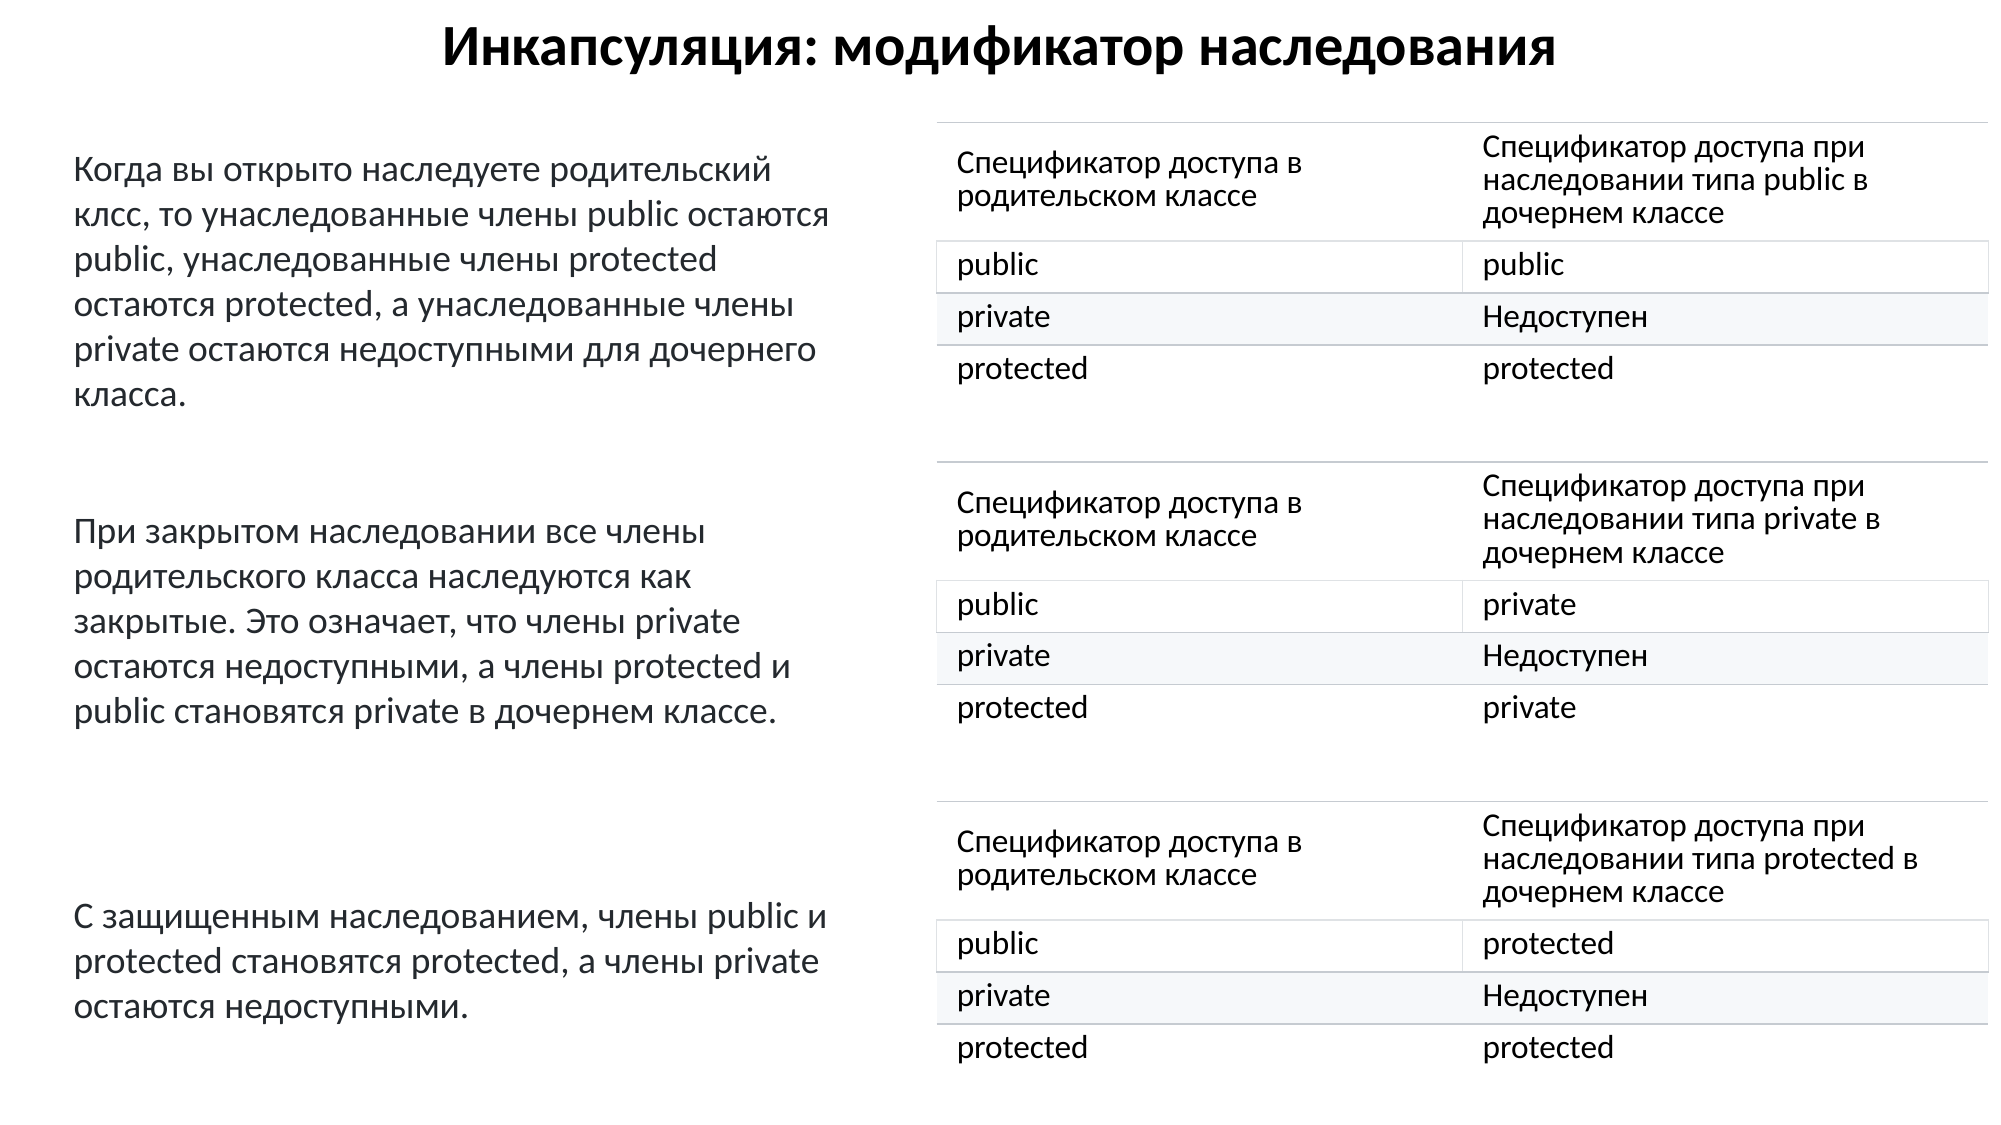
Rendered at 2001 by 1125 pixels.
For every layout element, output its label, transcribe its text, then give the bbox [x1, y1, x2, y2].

table_cell Недоступен [1462, 633, 1988, 684]
table_cell public [1463, 242, 1988, 292]
table_header Спецификатор доступа в родительском классе [937, 802, 1462, 919]
table_cell protected [937, 1025, 1462, 1076]
table_cell private [937, 973, 1462, 1023]
table_header Спецификатор доступа при наследовании типа protected в дочернем классе [1462, 802, 1988, 919]
table_cell Недоступен [1462, 973, 1988, 1023]
table_header Спецификатор доступа при наследовании типа public в дочернем классе [1462, 123, 1988, 240]
table_cell private [937, 633, 1462, 684]
table_cell public [937, 581, 1462, 632]
table_cell private [1462, 685, 1988, 737]
table_cell protected [1462, 1025, 1988, 1076]
table_cell Недоступен [1462, 294, 1988, 344]
table_cell public [937, 921, 1462, 971]
text_box Когда вы открыто наследуете родительский клсс, то унаследованные члены public остаются public, унаследованные члены protected остаются protected, а унаследованные члены private остаются недоступными для дочернего класса. [58, 136, 863, 421]
table_cell private [1463, 581, 1988, 632]
table_cell public [937, 242, 1462, 292]
table_header Спецификатор доступа в родительском классе [937, 463, 1462, 580]
table_header Спецификатор доступа при наследовании типа private в дочернем классе [1462, 463, 1988, 580]
table_cell protected [937, 685, 1462, 737]
table_cell private [937, 294, 1462, 344]
text_box С защищенным наследованием, члены public и protected становятся protected, а члены private остаются недоступными. [58, 883, 863, 1034]
table_cell protected [1463, 921, 1988, 971]
table_cell protected [1462, 346, 1988, 397]
table_cell protected [937, 346, 1462, 397]
table_header Спецификатор доступа в родительском классе [937, 123, 1462, 240]
text_box Инкапсуляция: модификатор наследования [427, 0, 1573, 85]
text_box При закрытом наследовании все члены родительского класса наследуются как закрытые. Это означает, что члены private остаются недоступными, а члены protected и public становятся private в дочернем классе. [58, 498, 863, 739]
